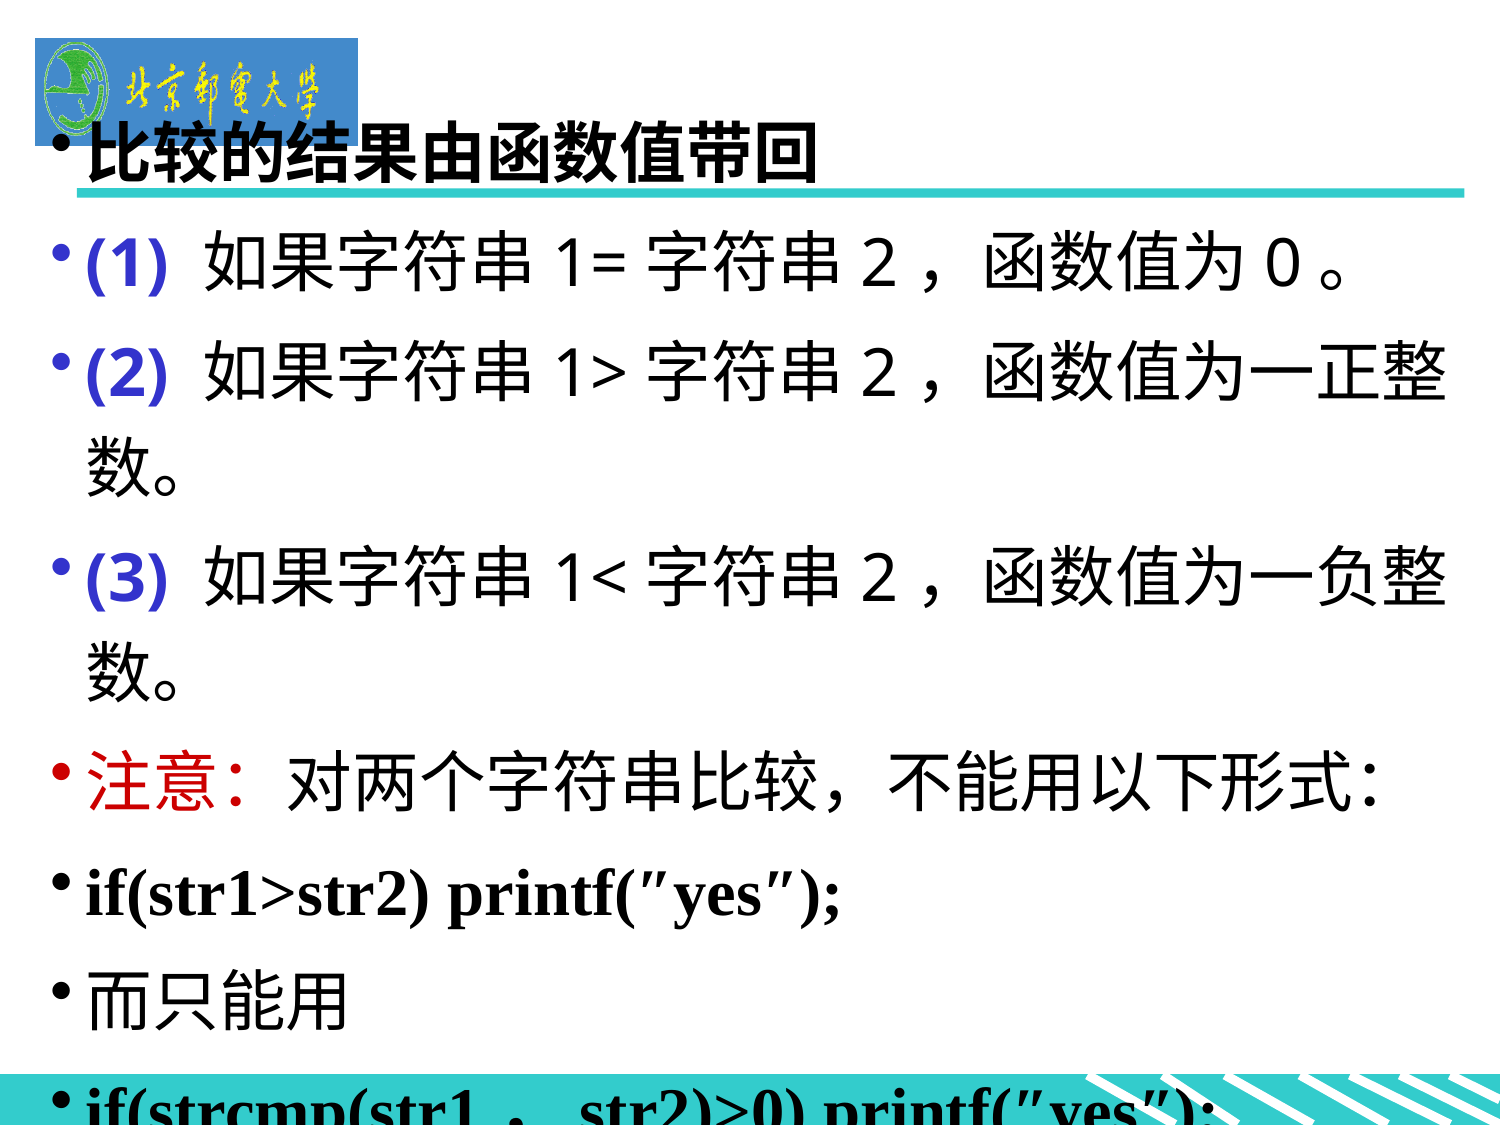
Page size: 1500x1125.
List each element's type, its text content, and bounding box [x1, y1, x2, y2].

picture [34, 37, 358, 146]
text_box 比较的结果由函数值带回 (1) 如果字符串1=字符串2，函数值为0。 (2) 如果字符串1>字符串2，函数值为一正整数。 (3) 如果字符串1<字符串2，函数值为一负整数。 注意：对两个字符串比较，不能用以下形式： if(str1>str2) printf(″yes″); 而只能用 if(strcmp(str1，str2)>0) printf(″yes″); [35, 87, 1500, 1125]
